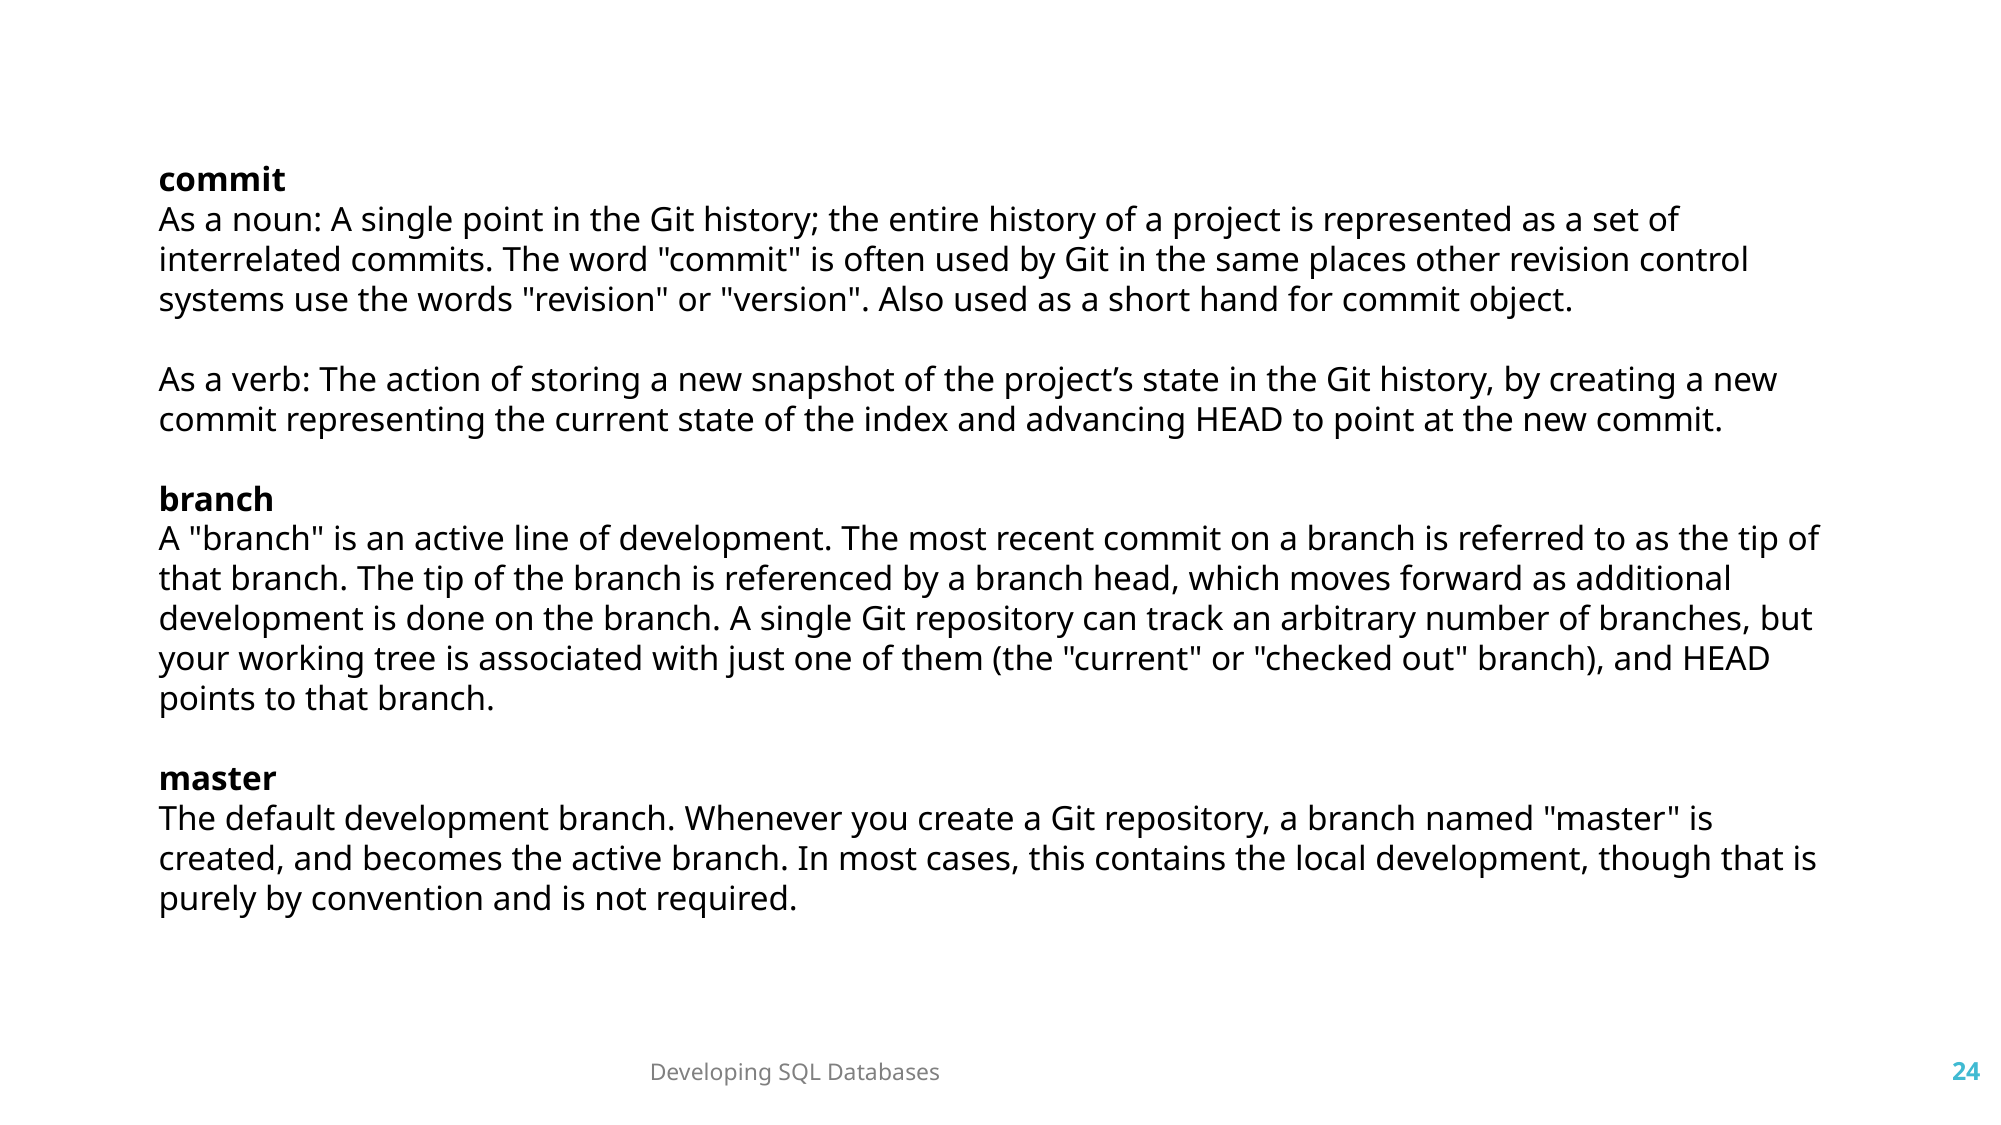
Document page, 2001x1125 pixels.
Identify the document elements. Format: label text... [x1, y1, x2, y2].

slide_number 24 [1744, 1042, 1996, 1103]
text_box commit As a noun: A single point in the Git history; the entire history of a project is represented as a set of interrelated commits. The word "commit" is often used by Git in the same places other revision control systems use the words "revision" or "version". Also used as a short hand for commit object. As a verb: The action of storing a new snapshot of the project’s state in the Git history, by creating a new commit representing the current state of the index and advancing HEAD to point at the new commit. branch A "branch" is an active line of development. The most recent commit on a branch is referred to as the tip of that branch. The tip of the branch is referenced by a branch head, which moves forward as additional development is done on the branch. A single Git repository can track an arbitrary number of branches, but your working tree is associated with just one of them (the "current" or "checked out" branch), and HEAD points to that branch. master The default development branch. Whenever you create a Git repository, a branch named "master" is created, and becomes the active branch. In most cases, this contains the local development, though that is purely by convention and is not required. [143, 150, 1857, 1004]
footer Developing SQL Databases [634, 1042, 1605, 1103]
